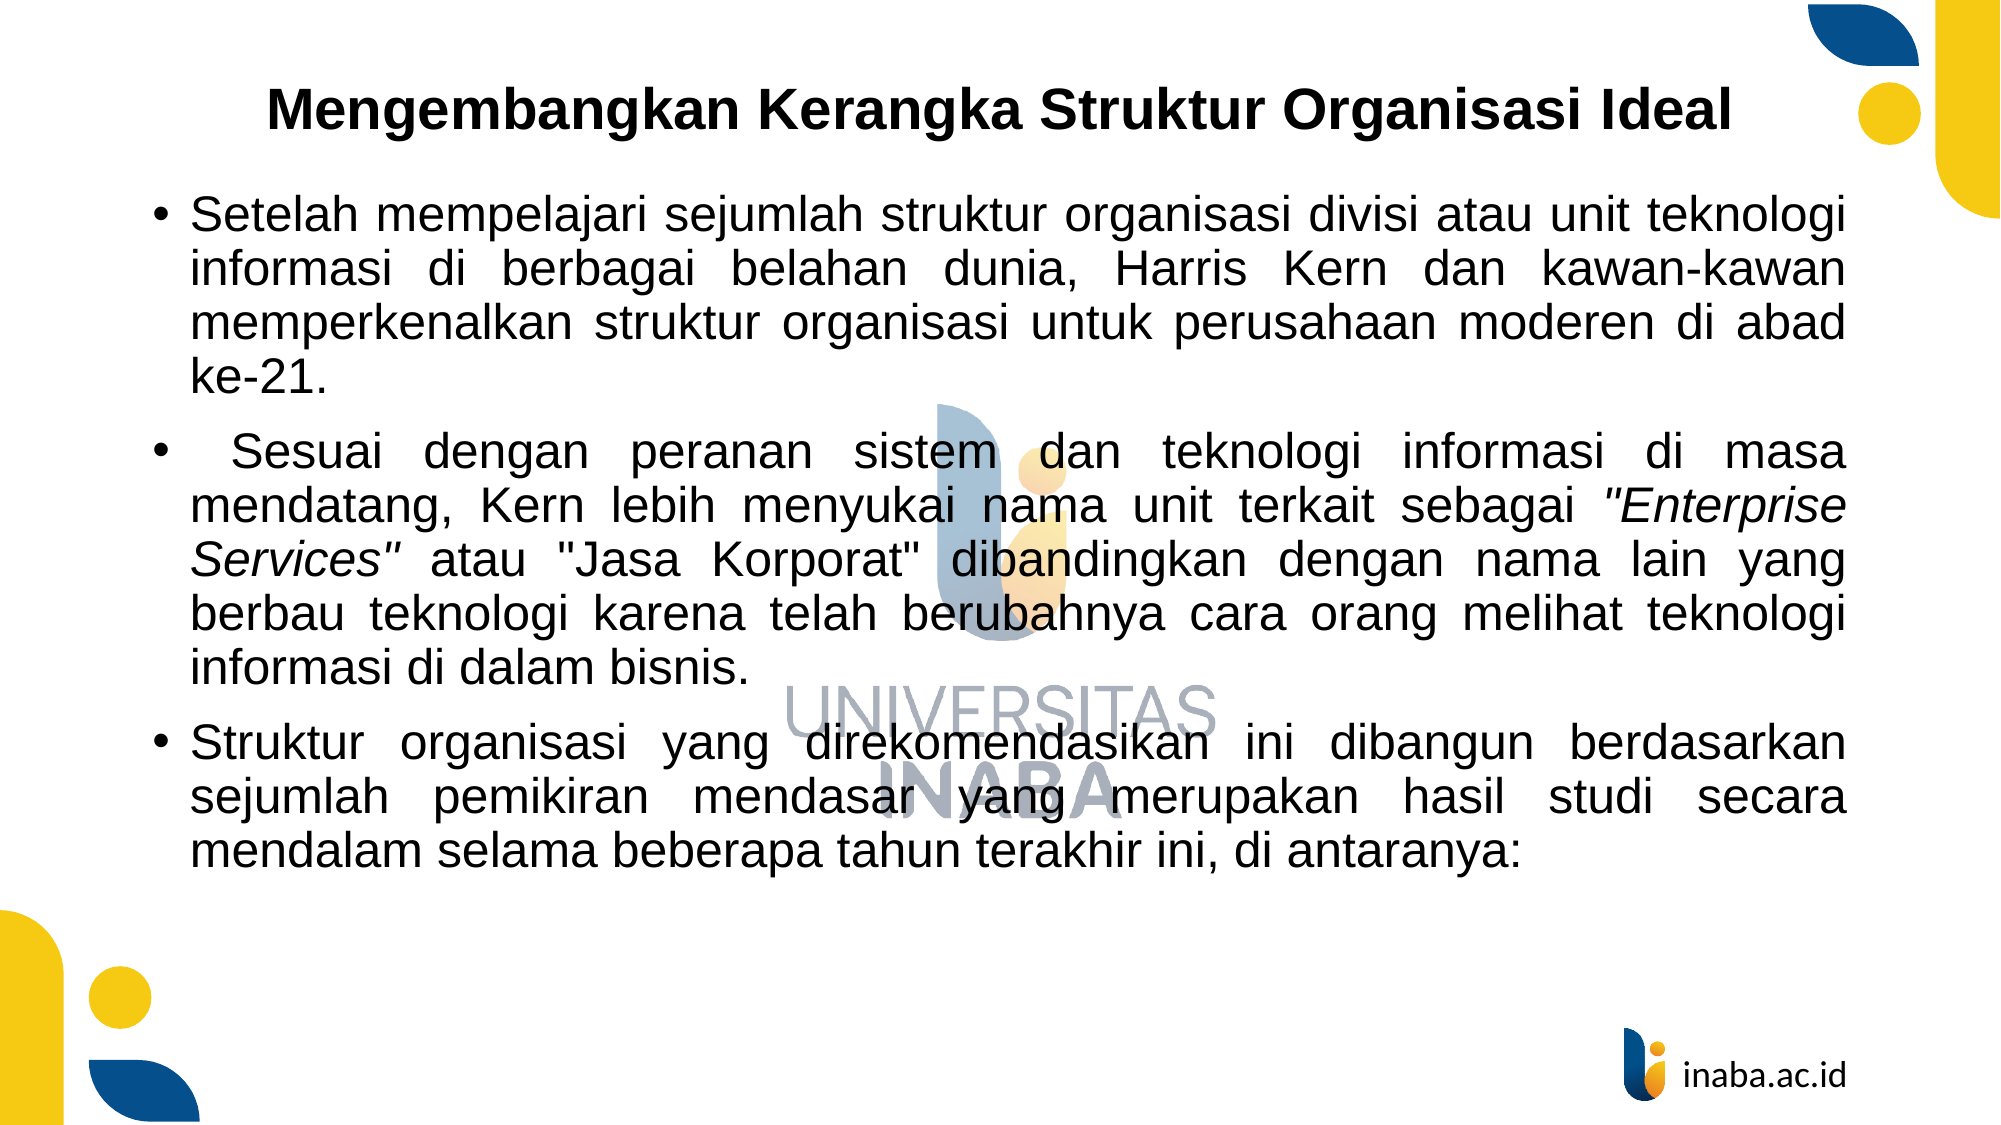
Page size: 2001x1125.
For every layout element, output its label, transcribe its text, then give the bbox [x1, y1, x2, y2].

title Mengembangkan Kerangka Struktur Organisasi Ideal [137, 59, 1863, 163]
picture [1624, 1028, 1665, 1101]
list Setelah mempelajari sejumlah struktur organisasi divisi atau unit teknologi informasi di berbagai belahan dunia, Harris Kern dan kawan-kawan memperkenalkan struktur organisasi untuk perusahaan moderen di abad ke-21. Sesuai dengan peranan sistem dan teknologi informasi di masa mendatang, Kern lebih menyukai nama unit terkait sebagai "Enterprise Services" atau "Jasa Korporat" dibandingkan dengan nama lain yang berbau teknologi karena telah berubahnya cara orang melihat teknologi informasi di dalam bisnis. Struktur organisasi yang direkomendasikan ini dibangun berdasarkan sejumlah pemikiran mendasar yang merupakan hasil studi secara mendalam selama beberapa tahun terakhir ini, di antaranya: [137, 181, 1863, 1019]
